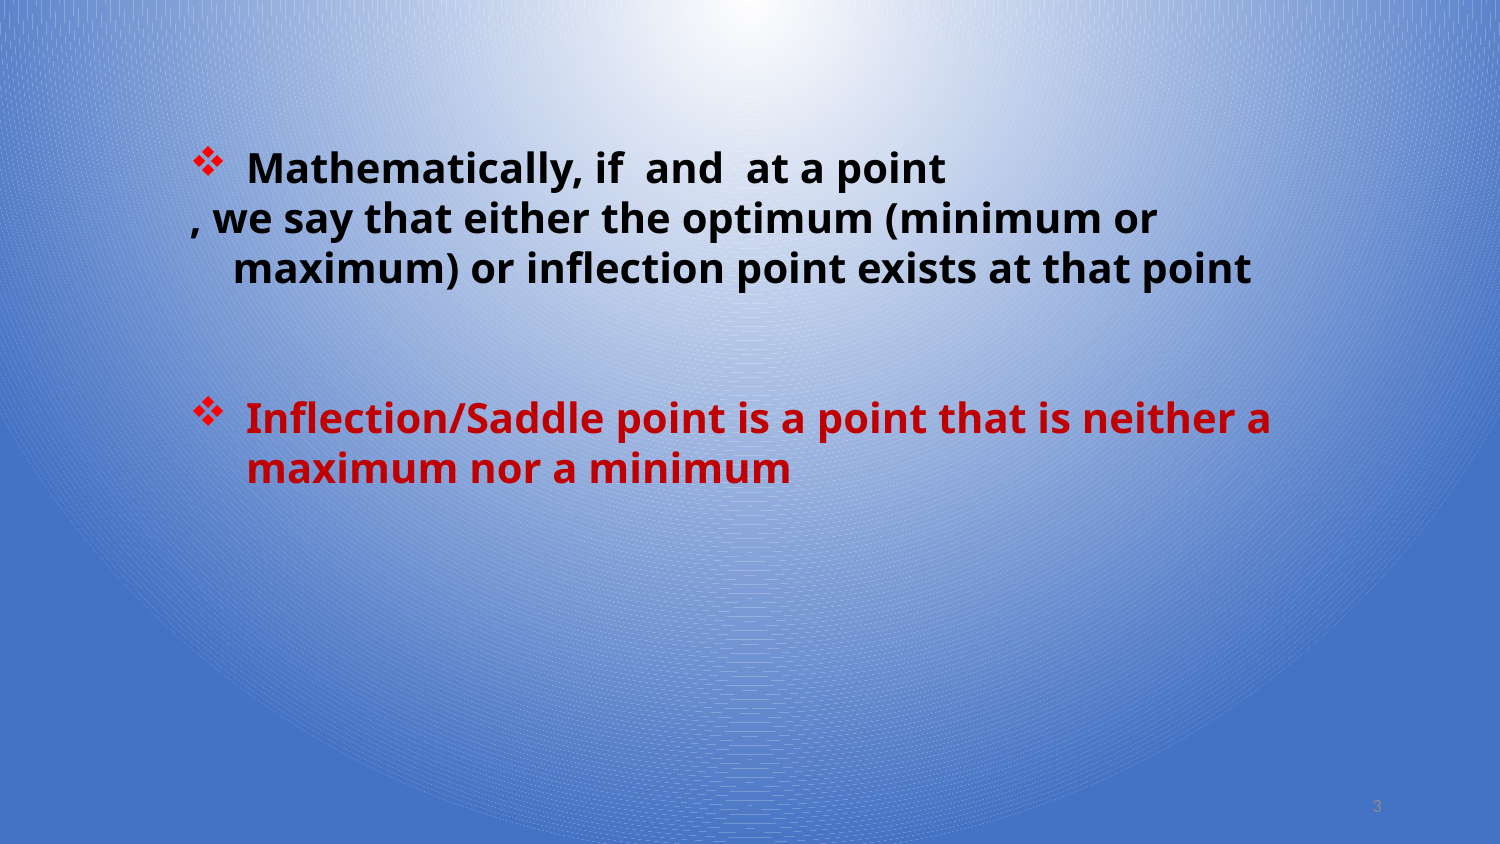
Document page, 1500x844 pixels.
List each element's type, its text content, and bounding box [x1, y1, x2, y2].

slide_number 3 [1059, 782, 1397, 827]
